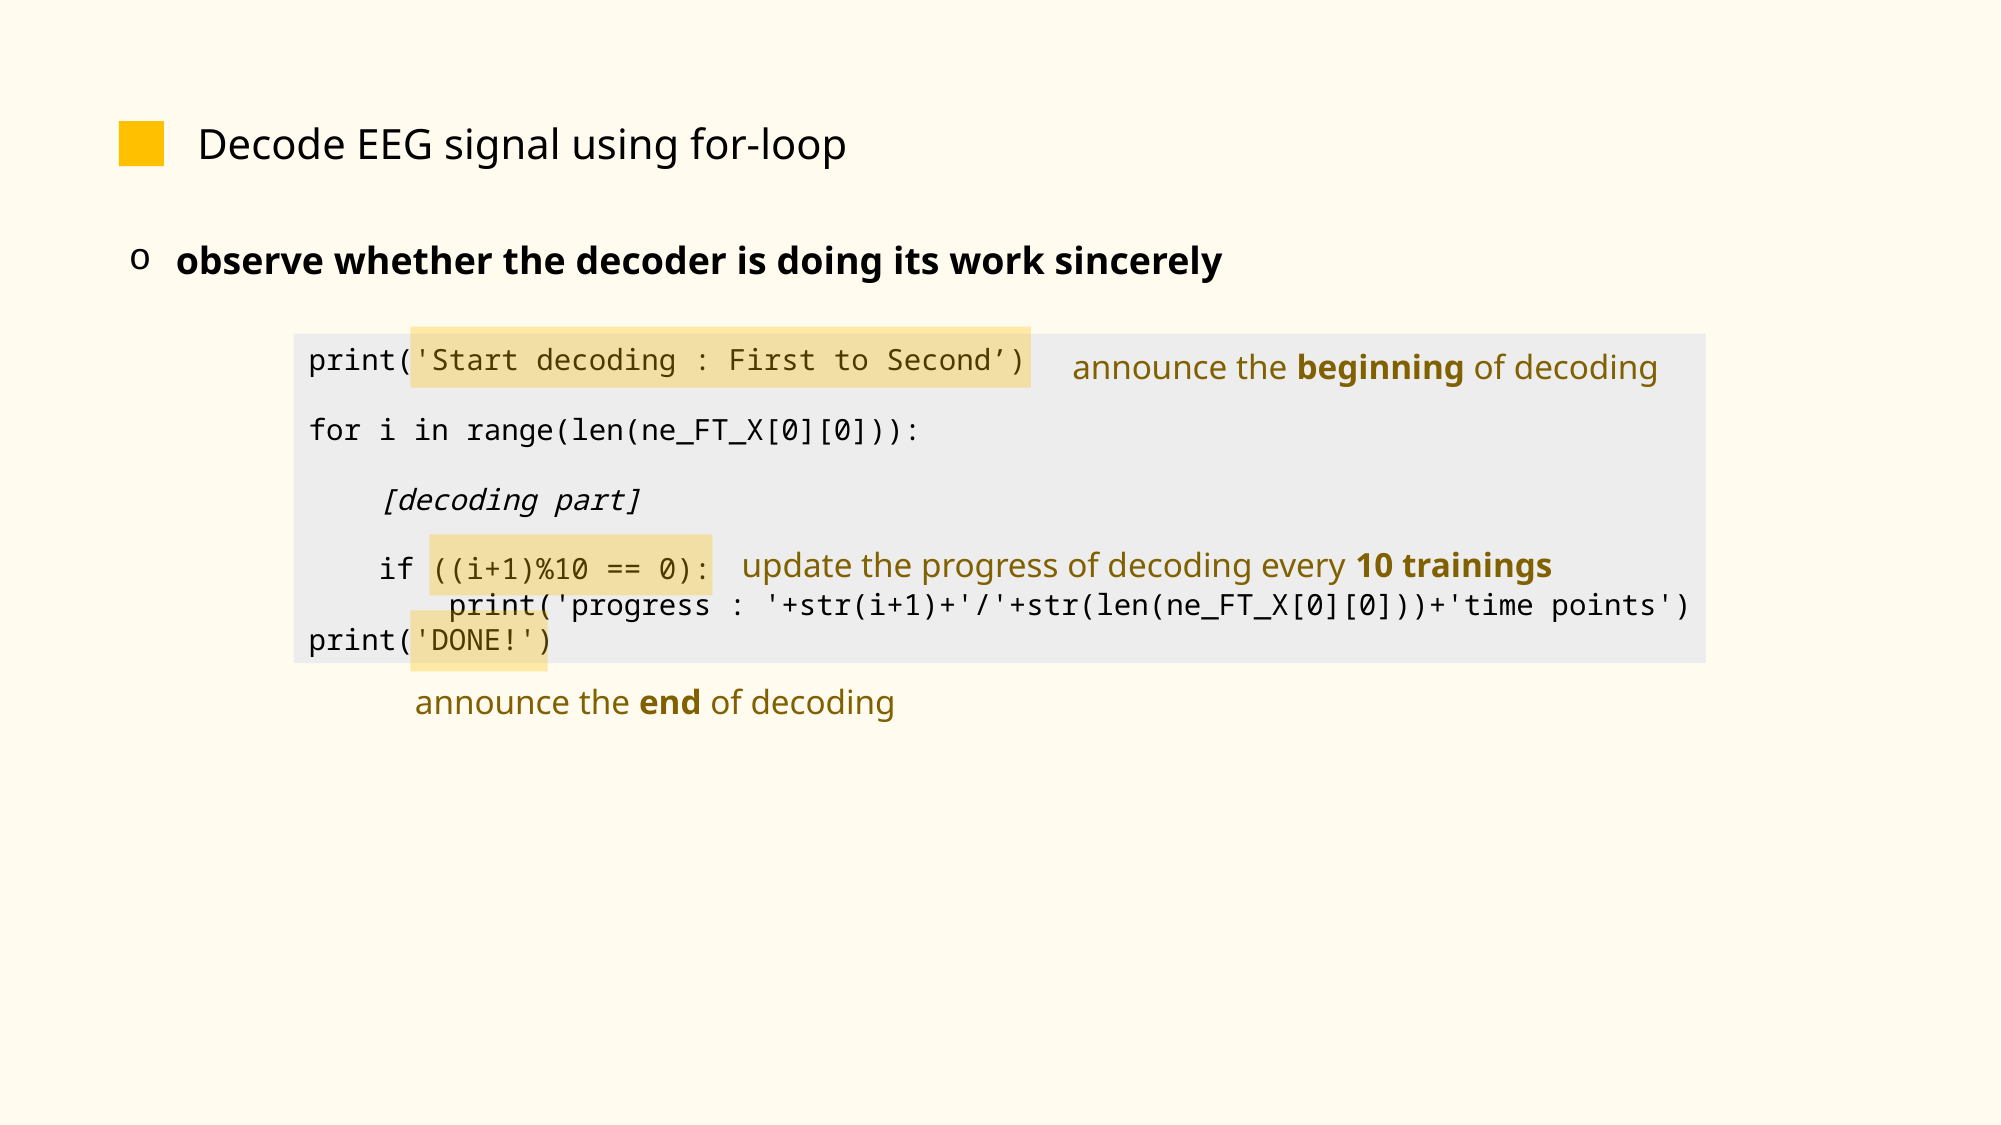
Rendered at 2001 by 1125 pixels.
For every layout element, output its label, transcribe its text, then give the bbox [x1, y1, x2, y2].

text_box [118, 120, 165, 167]
text_box Decode EEG signal using for-loop [161, 110, 863, 176]
text_box update the progress of decoding every 10 trainings [726, 537, 1568, 592]
text_box announce the end of decoding [400, 674, 911, 729]
text_box [409, 326, 1032, 389]
text_box announce the beginning of decoding [1057, 338, 1675, 394]
text_box [428, 533, 713, 596]
text_box [409, 609, 549, 672]
text_box observe whether the decoder is doing its work sincerely [114, 229, 1239, 290]
text_box print('Start decoding : First to Second’) for i in range(len(ne_FT_X[0][0])): [decoding part] if ((i+1)%10 == 0): print('progress : '+str(i+1)+'/'+str(len(ne_FT_X[0][0]))+'time points') print('DONE!') [293, 333, 1706, 664]
